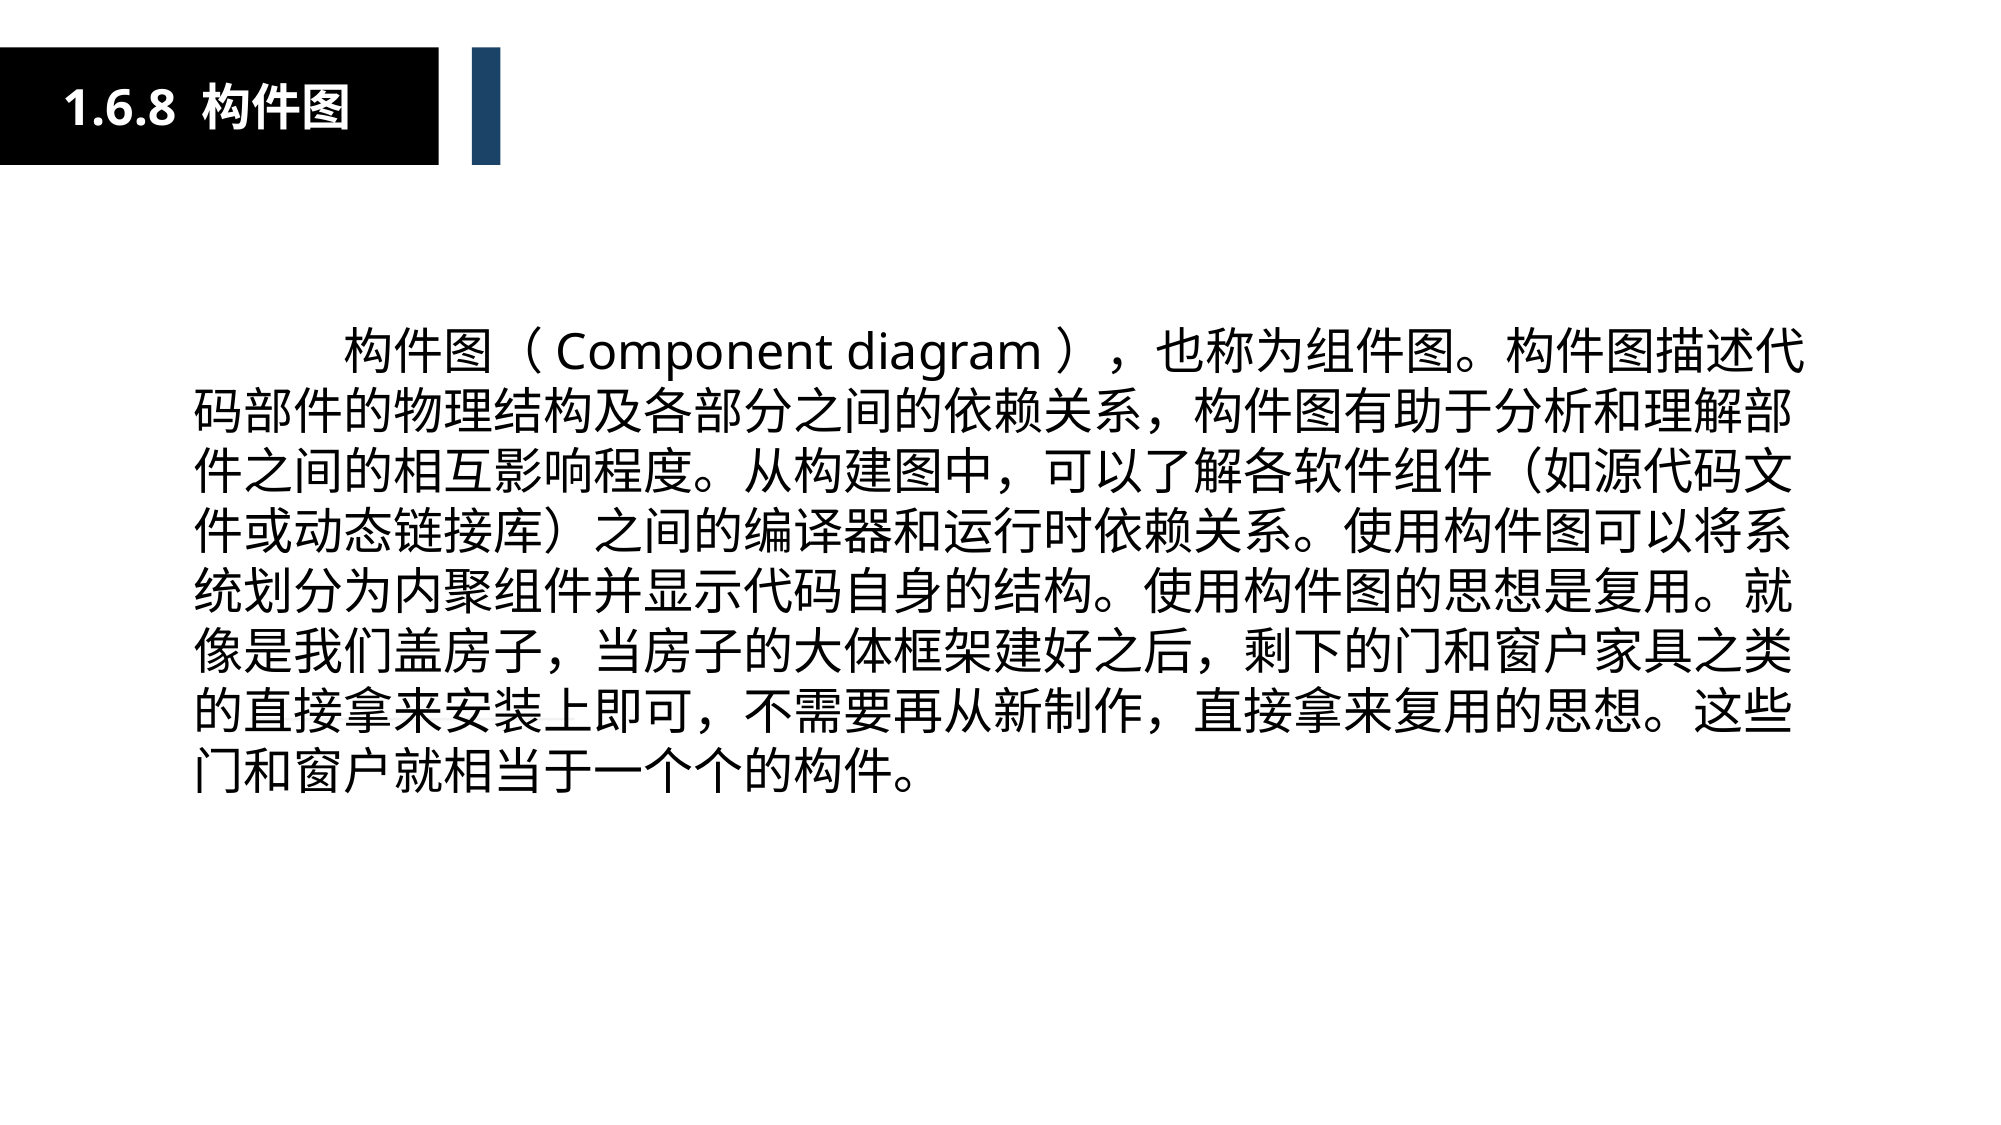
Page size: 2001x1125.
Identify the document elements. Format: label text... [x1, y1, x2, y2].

text_box 1.6.8 构件图 [0, 68, 414, 143]
text_box [471, 46, 501, 166]
text_box 构件图（Component diagram），也称为组件图。构件图描述代码部件的物理结构及各部分之间的依赖关系，构件图有助于分析和理解部件之间的相互影响程度。从构建图中，可以了解各软件组件（如源代码文件或动态链接库）之间的编译器和运行时依赖关系。使用构件图可以将系统划分为内聚组件并显示代码自身的结构。使用构件图的思想是复用。就像是我们盖房子，当房子的大体框架建好之后，剩下的门和窗户家具之类的直接拿来安装上即可，不需要再从新制作，直接拿来复用的思想。这些门和窗户就相当于一个个的构件。 [178, 312, 1822, 808]
text_box [0, 46, 440, 166]
